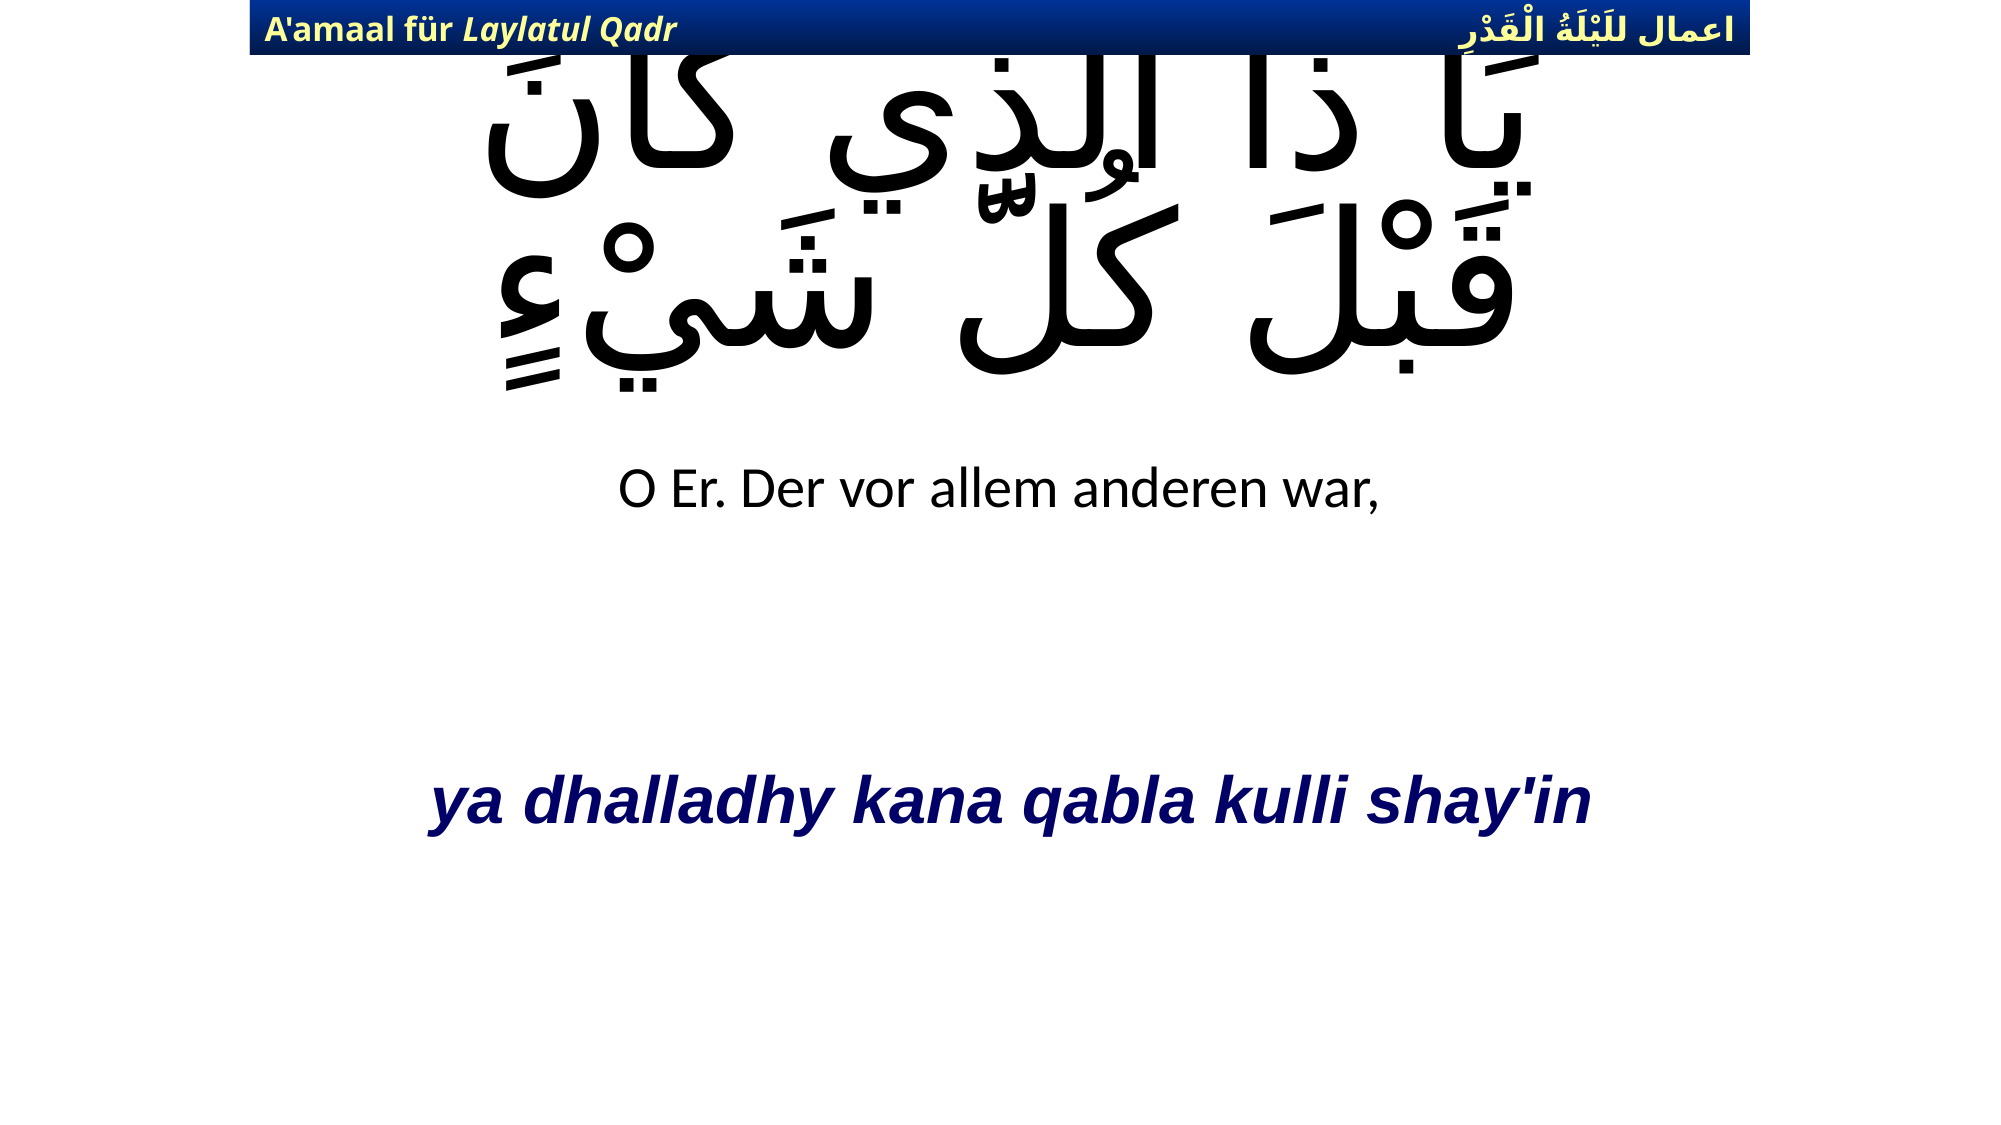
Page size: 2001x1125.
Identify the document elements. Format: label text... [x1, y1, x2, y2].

text_box A'amaal für Laylatul Qadr [249, 0, 1007, 55]
text_box ya dhalladhy kana qabla kulli shay'in [299, 749, 1725, 838]
text_box اعمال للَيْلَةُ الْقَدْرِ [1007, 0, 1750, 55]
title يَا ذَا الّذِي كَانَ قَبْلَ كُلّ شَيْءٍ [287, 149, 1725, 392]
subtitle O Er. Der vor allem anderen war, [287, 450, 1713, 738]
